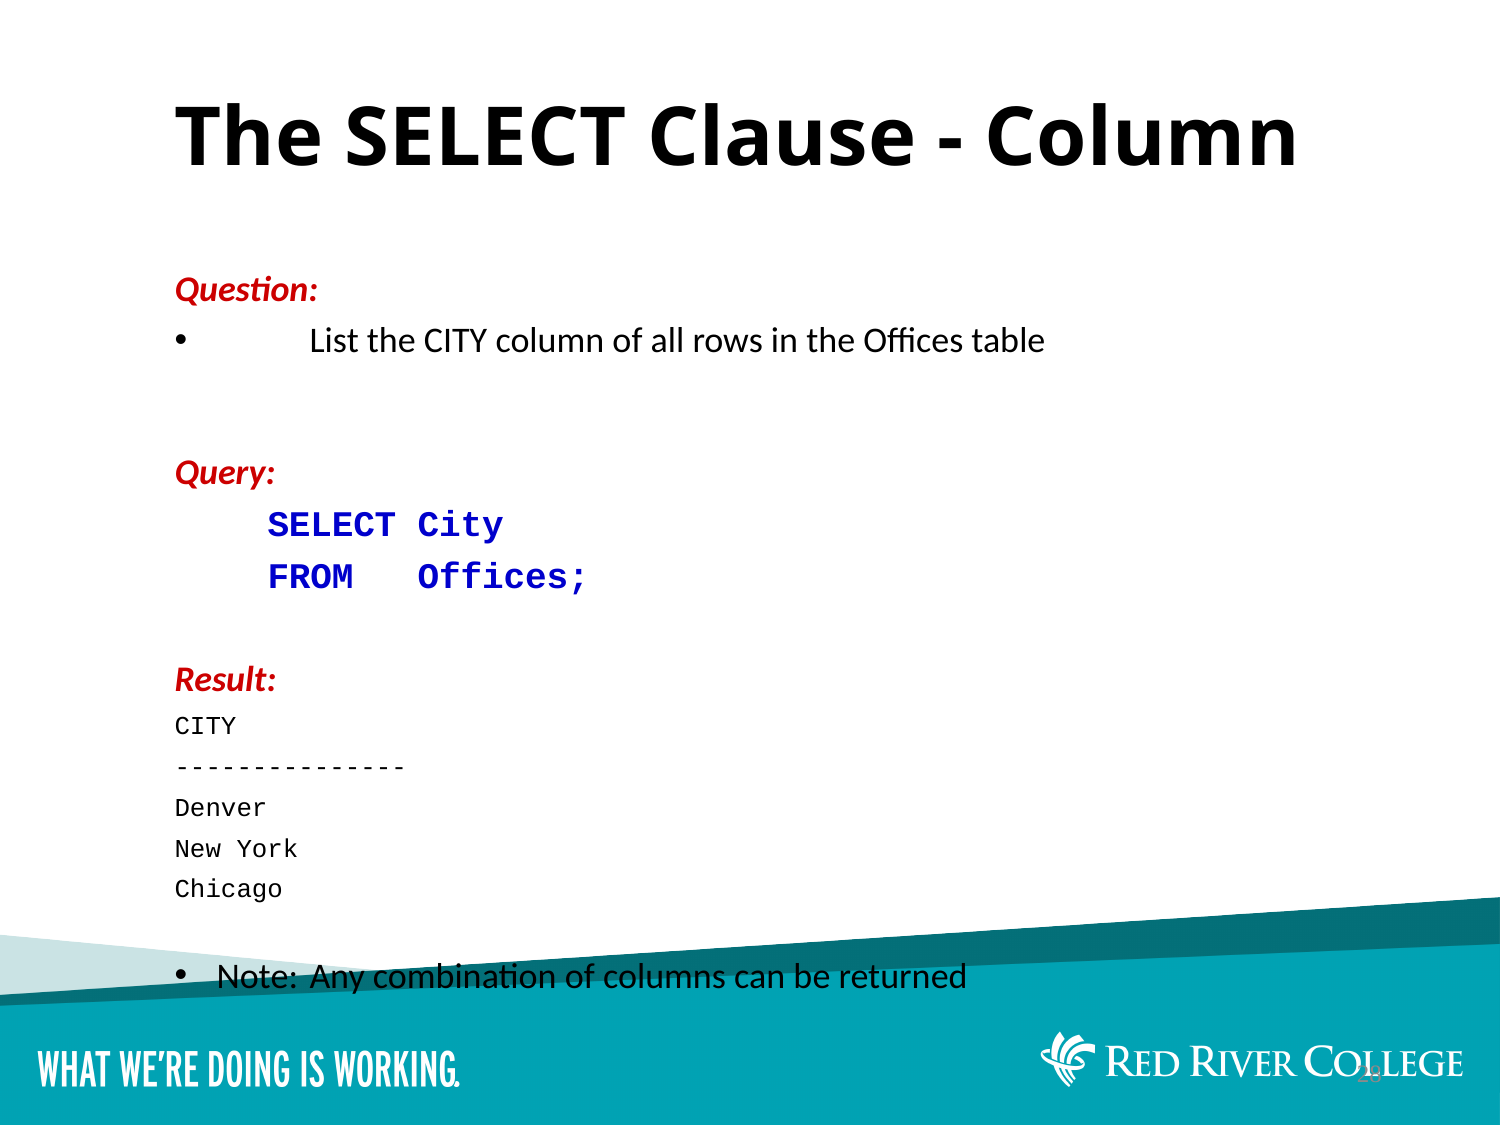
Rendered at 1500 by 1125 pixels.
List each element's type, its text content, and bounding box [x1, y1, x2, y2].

title The SELECT Clause - Column [159, 45, 1350, 233]
slide_number 28 [1059, 1042, 1397, 1103]
picture [0, 0, 1500, 1125]
list Question: List the CITY column of all rows in the Offices table Query: SELECT City FROM Offices; Result: CITY --------------- Denver New York Chicago Note: Any combination of columns can be returned [159, 262, 1350, 1005]
